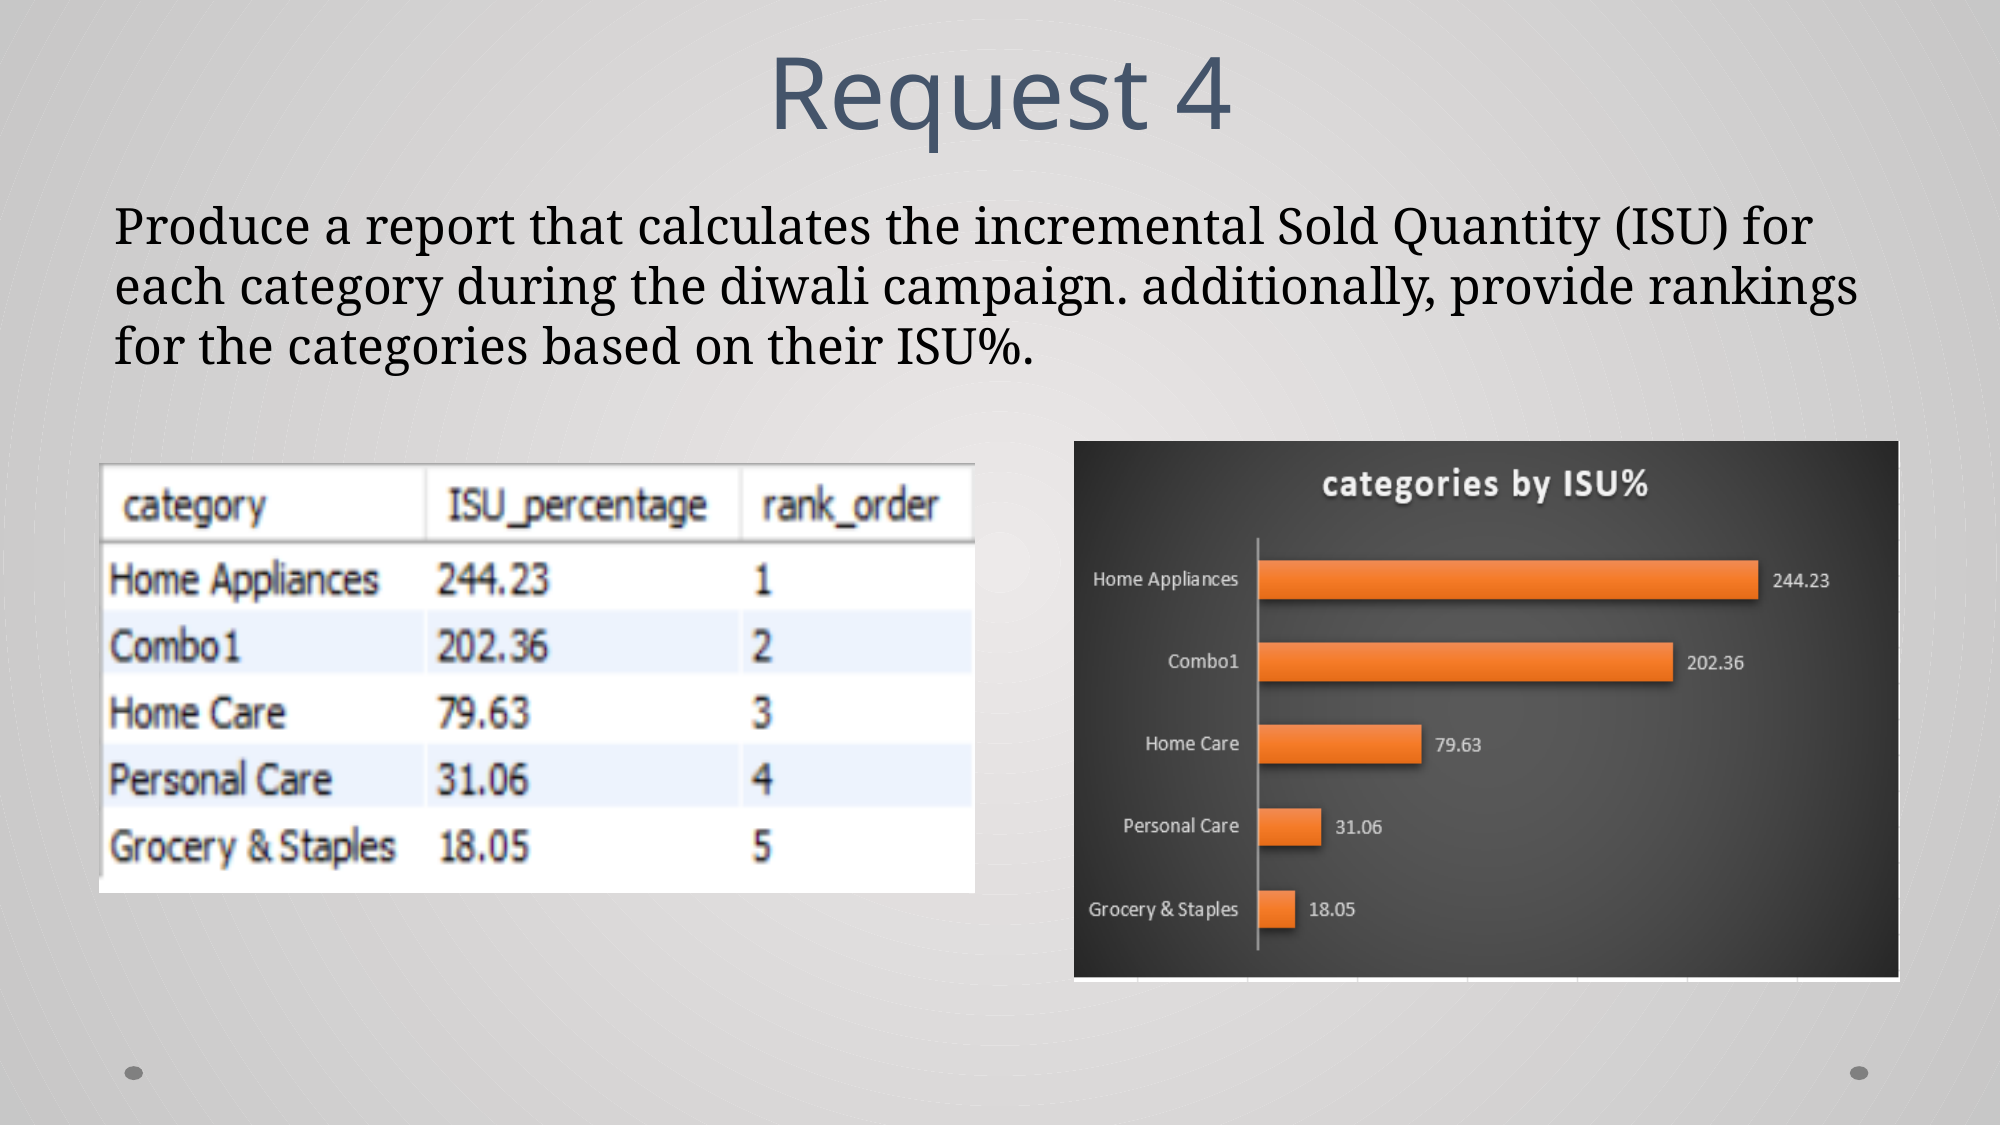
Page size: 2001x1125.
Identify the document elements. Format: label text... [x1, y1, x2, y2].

list Produce a report that calculates the incremental Sold Quantity (ISU) for each category during the diwali campaign. additionally, provide rankings for the categories based on their ISU%. [99, 186, 1900, 1005]
picture [99, 463, 975, 893]
picture [1074, 441, 1900, 982]
title Request 4 [99, 36, 1900, 157]
